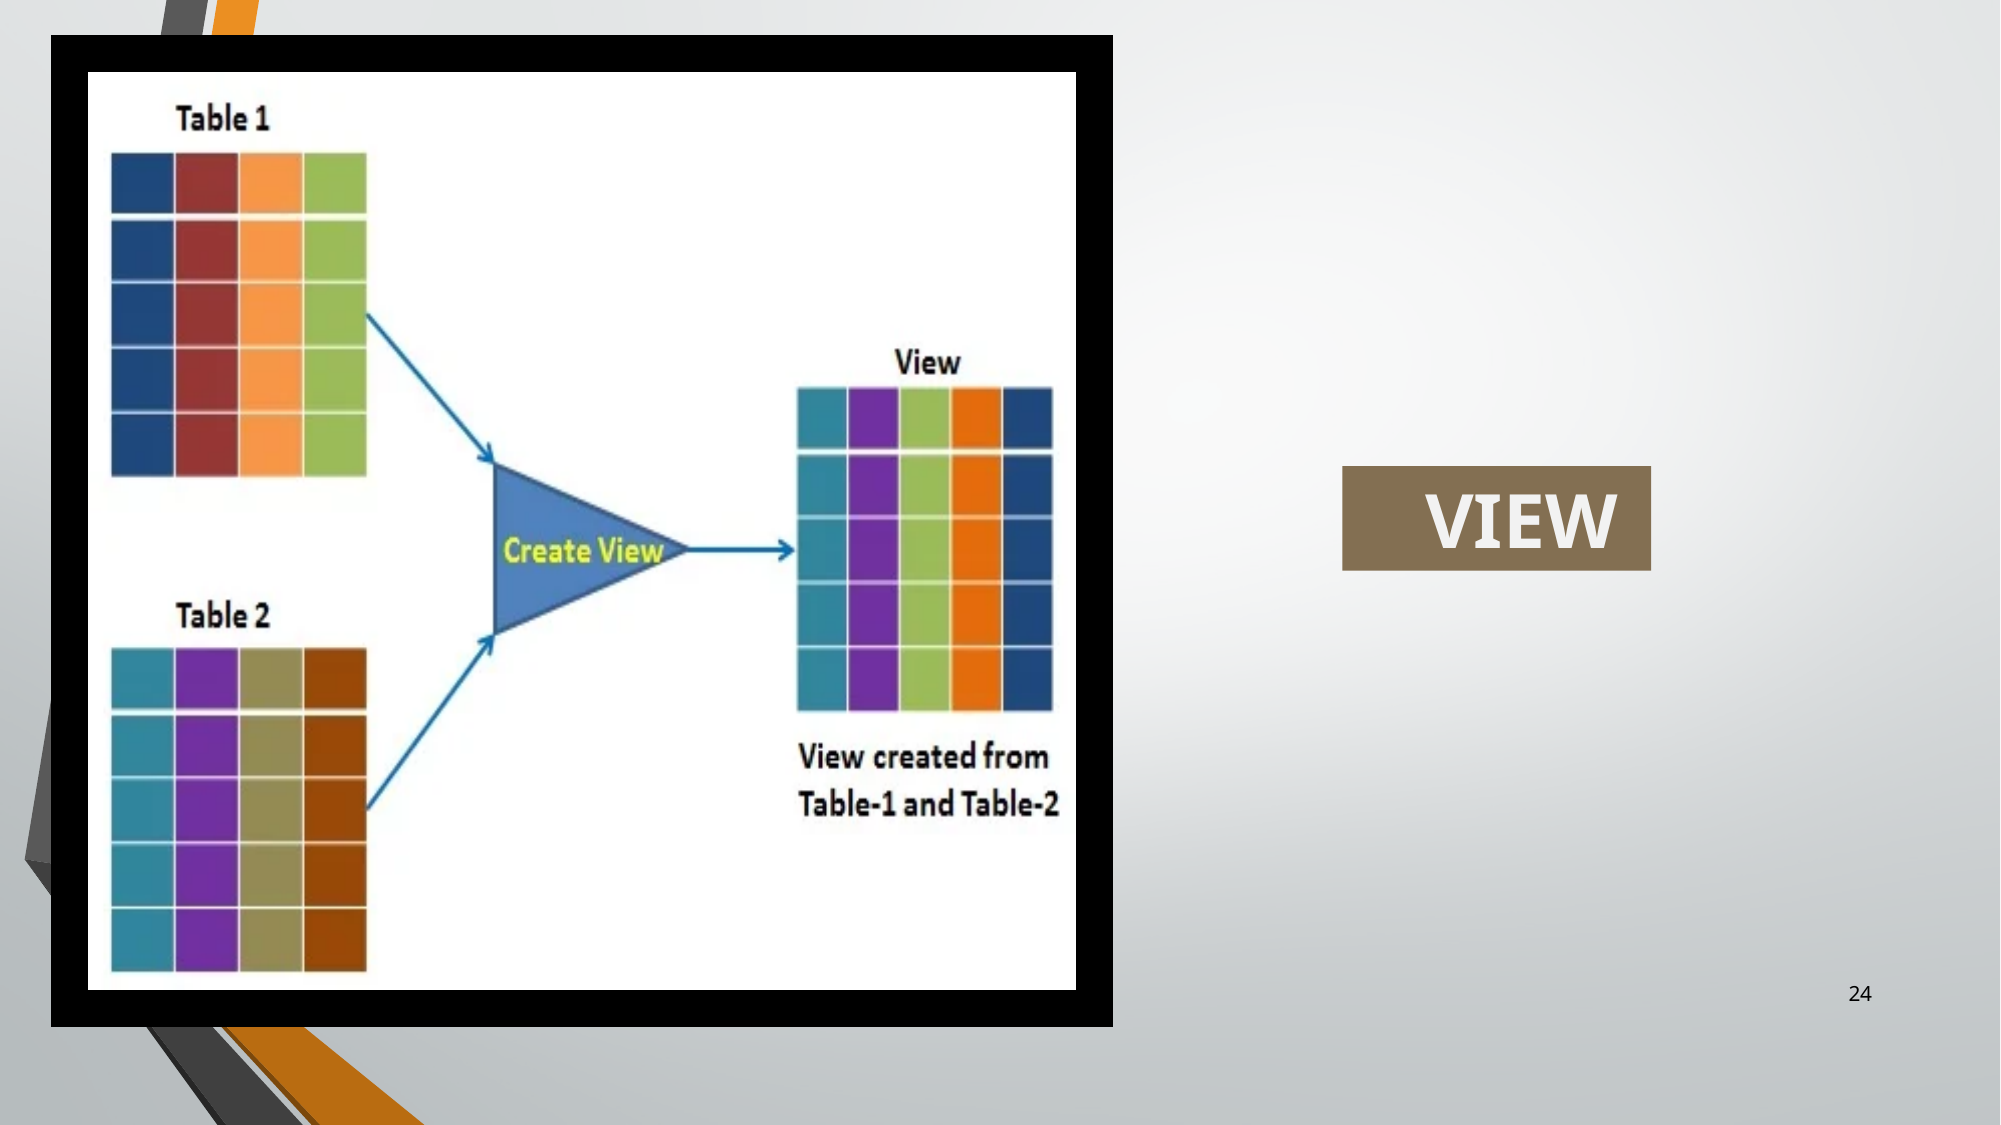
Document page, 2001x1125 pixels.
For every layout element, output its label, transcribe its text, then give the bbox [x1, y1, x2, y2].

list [87, 71, 1076, 990]
text_box VIEW [1342, 466, 1652, 571]
list [1076, 217, 1918, 931]
slide_number 24 [1796, 965, 1887, 1025]
